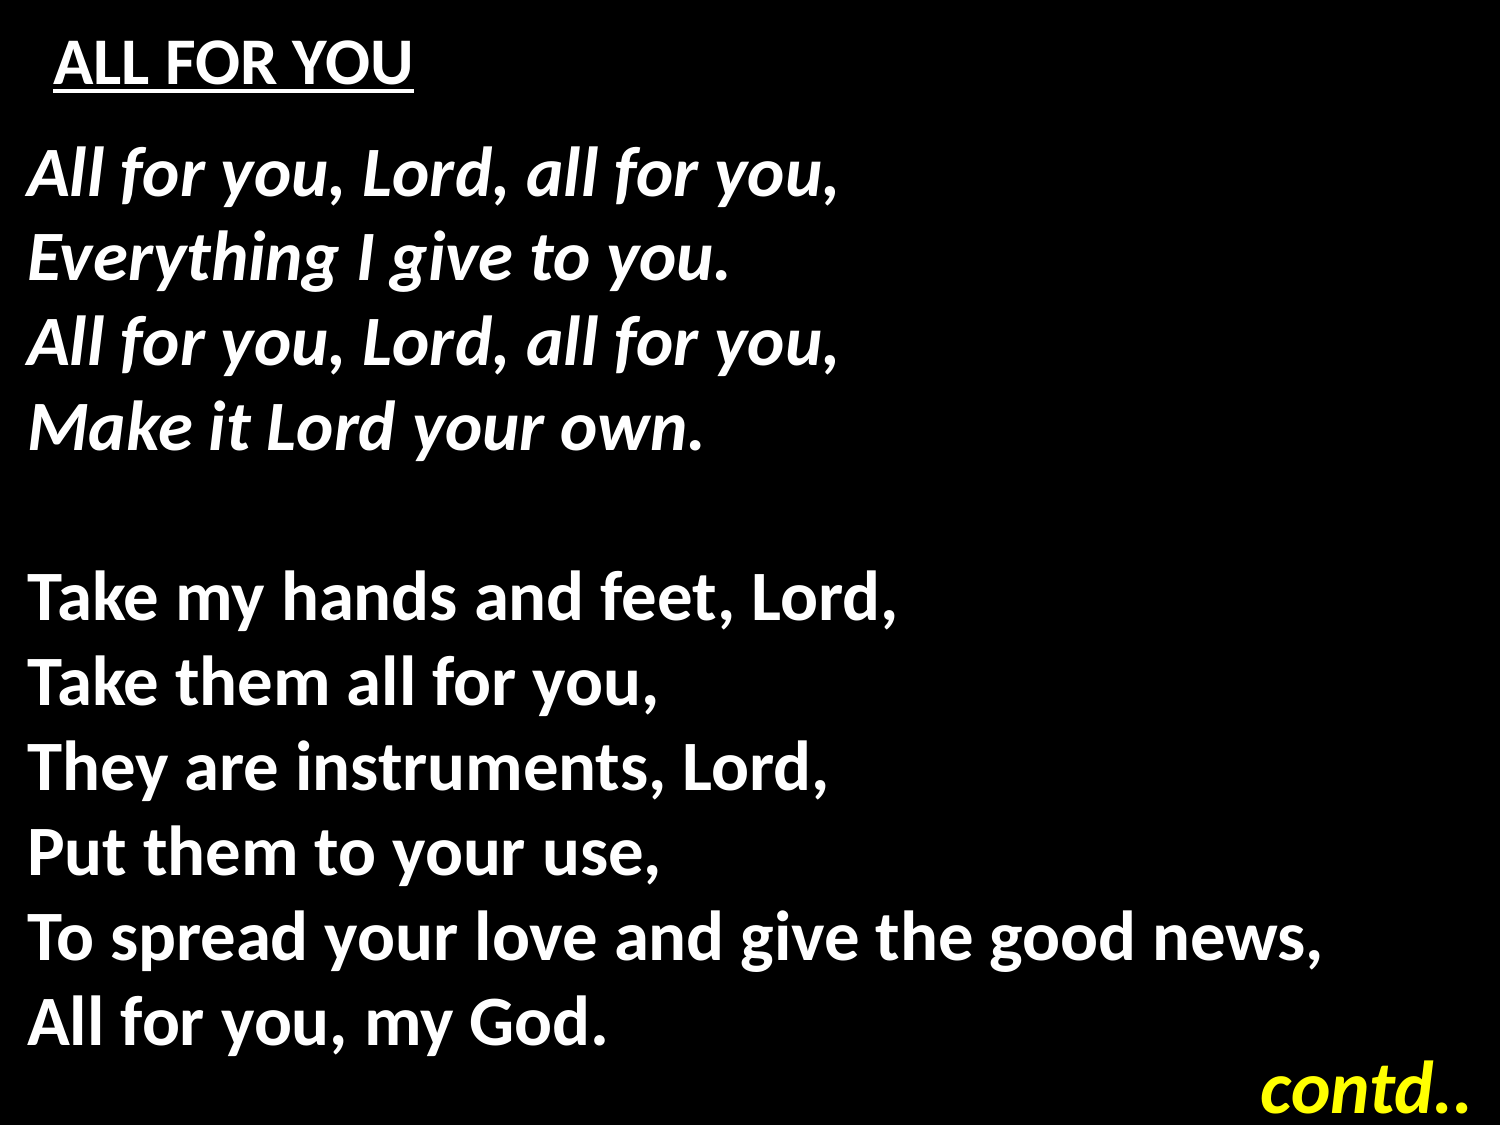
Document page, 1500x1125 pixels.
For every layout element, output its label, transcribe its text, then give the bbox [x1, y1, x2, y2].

text_box contd.. [1245, 1042, 1500, 1125]
list All for you, Lord, all for you, Everything I give to you. All for you, Lord, all for you, Make it Lord your own. Take my hands and feet, Lord, Take them all for you, They are instruments, Lord, Put them to your use, To spread your love and give the good news, All for you, my God. [8, 125, 1489, 1116]
title ALL FOR YOU [10, 0, 1490, 117]
